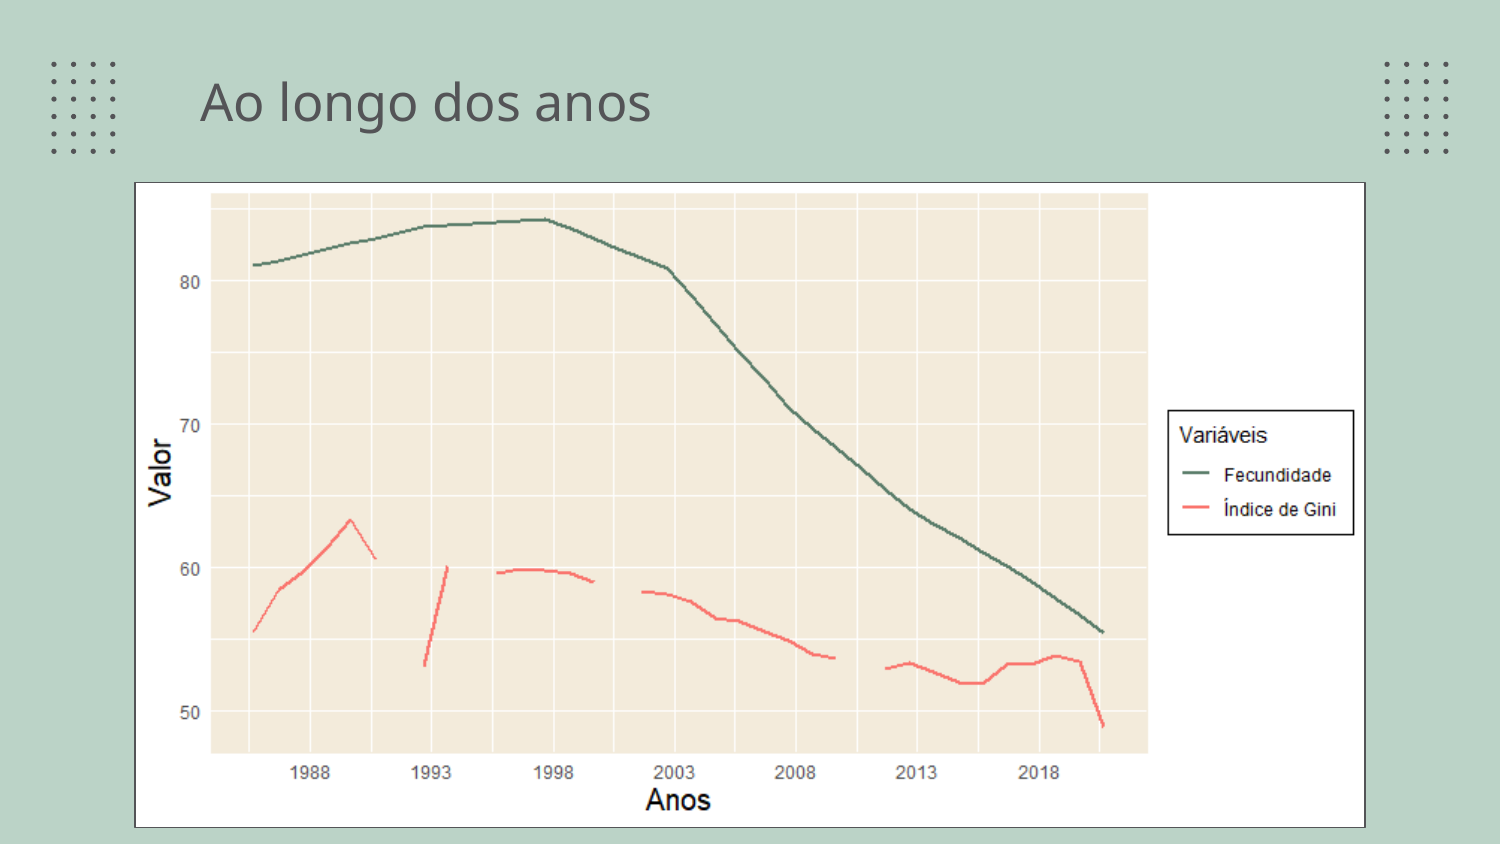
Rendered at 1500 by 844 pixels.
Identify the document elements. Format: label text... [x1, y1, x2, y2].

text_box Ao longo dos anos [185, 54, 1315, 181]
picture [135, 183, 1365, 827]
